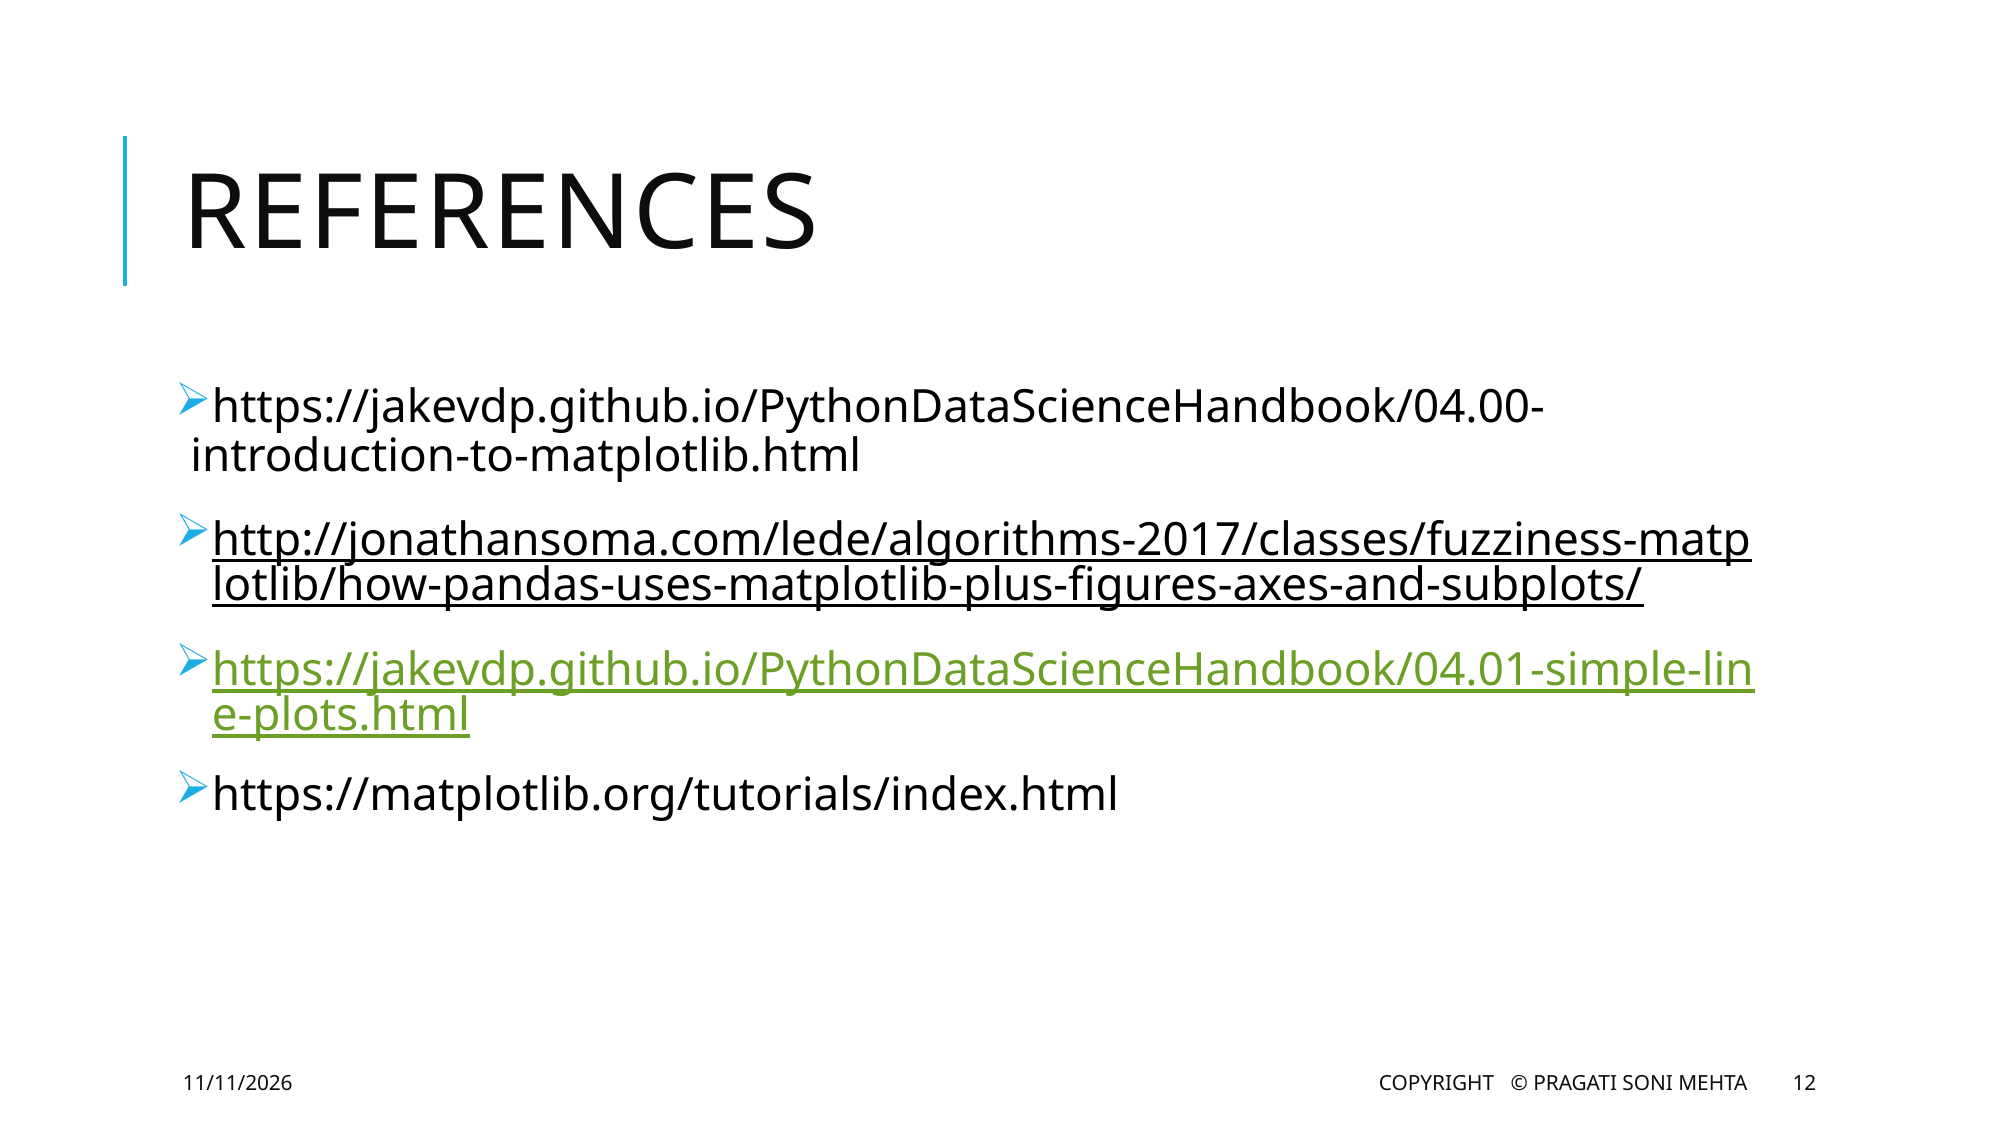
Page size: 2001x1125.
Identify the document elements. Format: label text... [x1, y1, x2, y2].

title References [168, 96, 1763, 342]
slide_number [168, 1061, 522, 1107]
slide_number 12 [1777, 1061, 1938, 1107]
list https://jakevdp.github.io/PythonDataScienceHandbook/04.00-introduction-to-matplotlib.html http://jonathansoma.com/lede/algorithms-2017/classes/fuzziness-matplotlib/how-pandas-uses-matplotlib-plus-figures-axes-and-subplots/ https://jakevdp.github.io/PythonDataScienceHandbook/04.01-simple-line-plots.html https://matplotlib.org/tutorials/index.html [168, 375, 1763, 1035]
footer Copyright © Pragati Soni Mehta [794, 1061, 1763, 1107]
